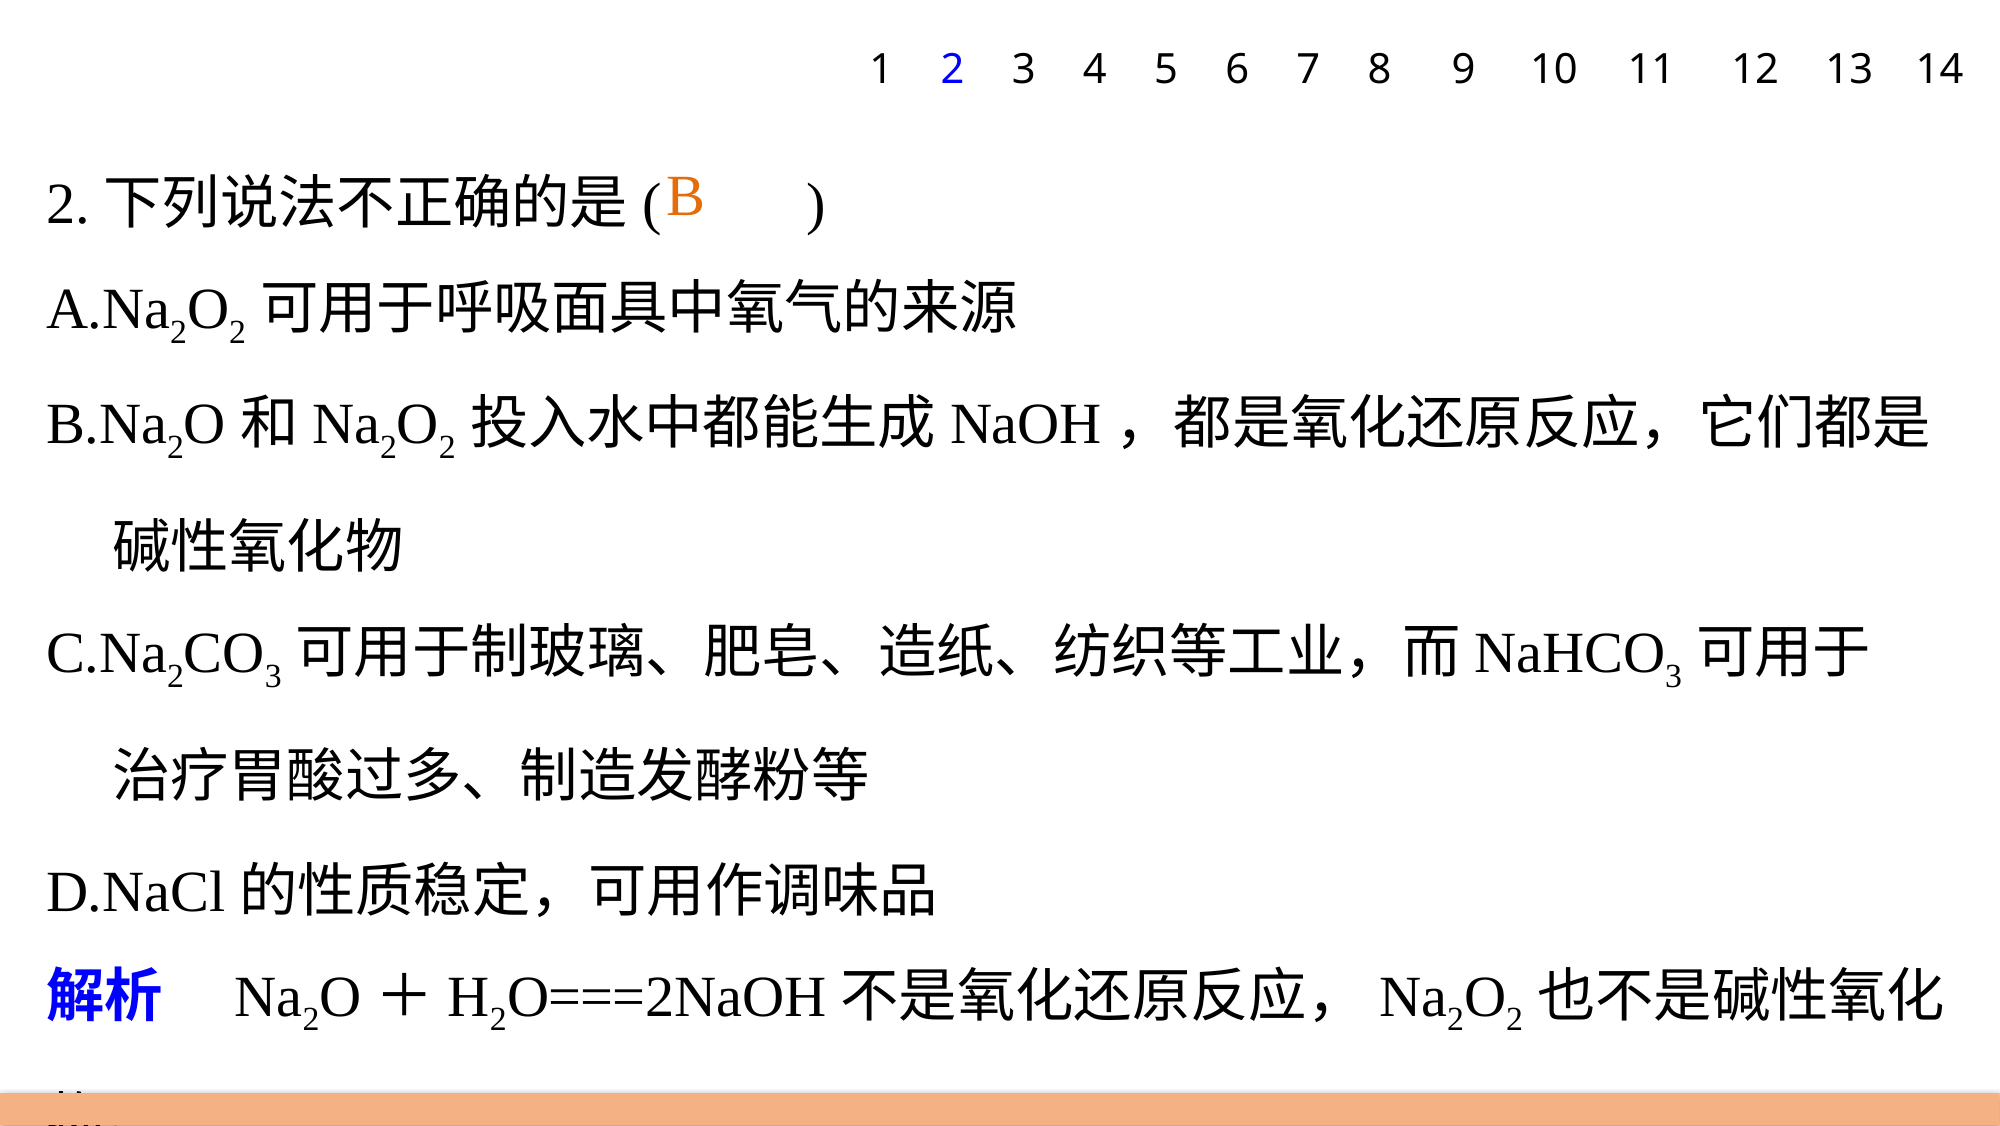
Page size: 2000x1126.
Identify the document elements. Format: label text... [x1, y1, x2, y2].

text_box 2 [925, 19, 985, 114]
text_box 12 [1707, 19, 1800, 114]
text_box 7 [1281, 19, 1341, 114]
text_box 1 [854, 19, 914, 114]
text_box 11 [1610, 19, 1696, 114]
text_box 2.下列说法不正确的是( ) A.Na2O2可用于呼吸面具中氧气的来源 B.Na2O和Na2O2投入水中都能生成NaOH，都是氧化还原反应，它们都是 碱性氧化物 C.Na2CO3可用于制玻璃、肥皂、造纸、纺织等工业，而NaHCO3可用于 治疗胃酸过多、制造发酵粉等 D.NaCl的性质稳定，可用作调味品 解析 Na2O＋H2O===2NaOH不是氧化还原反应，Na2O2也不是碱性氧化物。 [31, 113, 1960, 1091]
text_box 13 [1811, 19, 1894, 114]
text_box 14 [1905, 19, 1984, 114]
text_box 9 [1423, 19, 1496, 114]
text_box 3 [996, 19, 1056, 114]
text_box 5 [1139, 19, 1199, 114]
text_box 10 [1507, 19, 1599, 114]
text_box 8 [1352, 19, 1412, 114]
text_box [0, 1092, 2000, 1126]
text_box B [652, 150, 721, 235]
text_box 6 [1210, 19, 1270, 114]
text_box 4 [1067, 19, 1127, 114]
